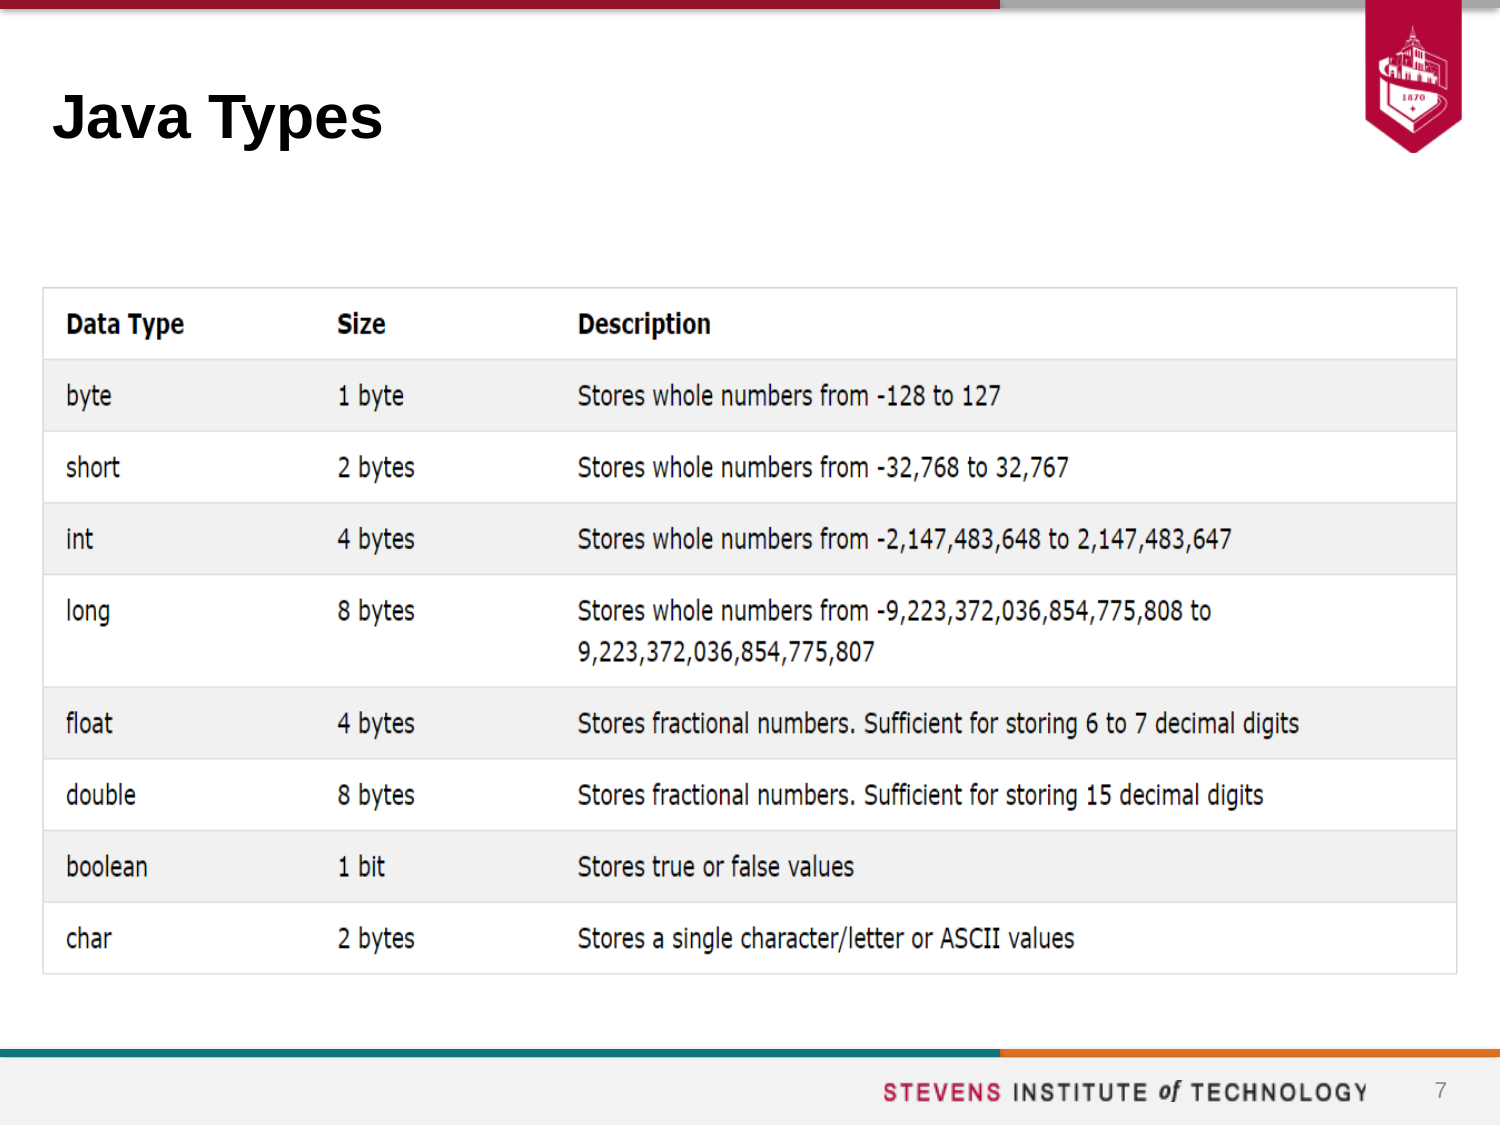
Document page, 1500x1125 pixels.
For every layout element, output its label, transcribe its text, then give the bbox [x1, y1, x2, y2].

title Java Types [37, 68, 1236, 157]
slide_number 7 [1401, 1059, 1481, 1120]
picture [36, 280, 1464, 985]
